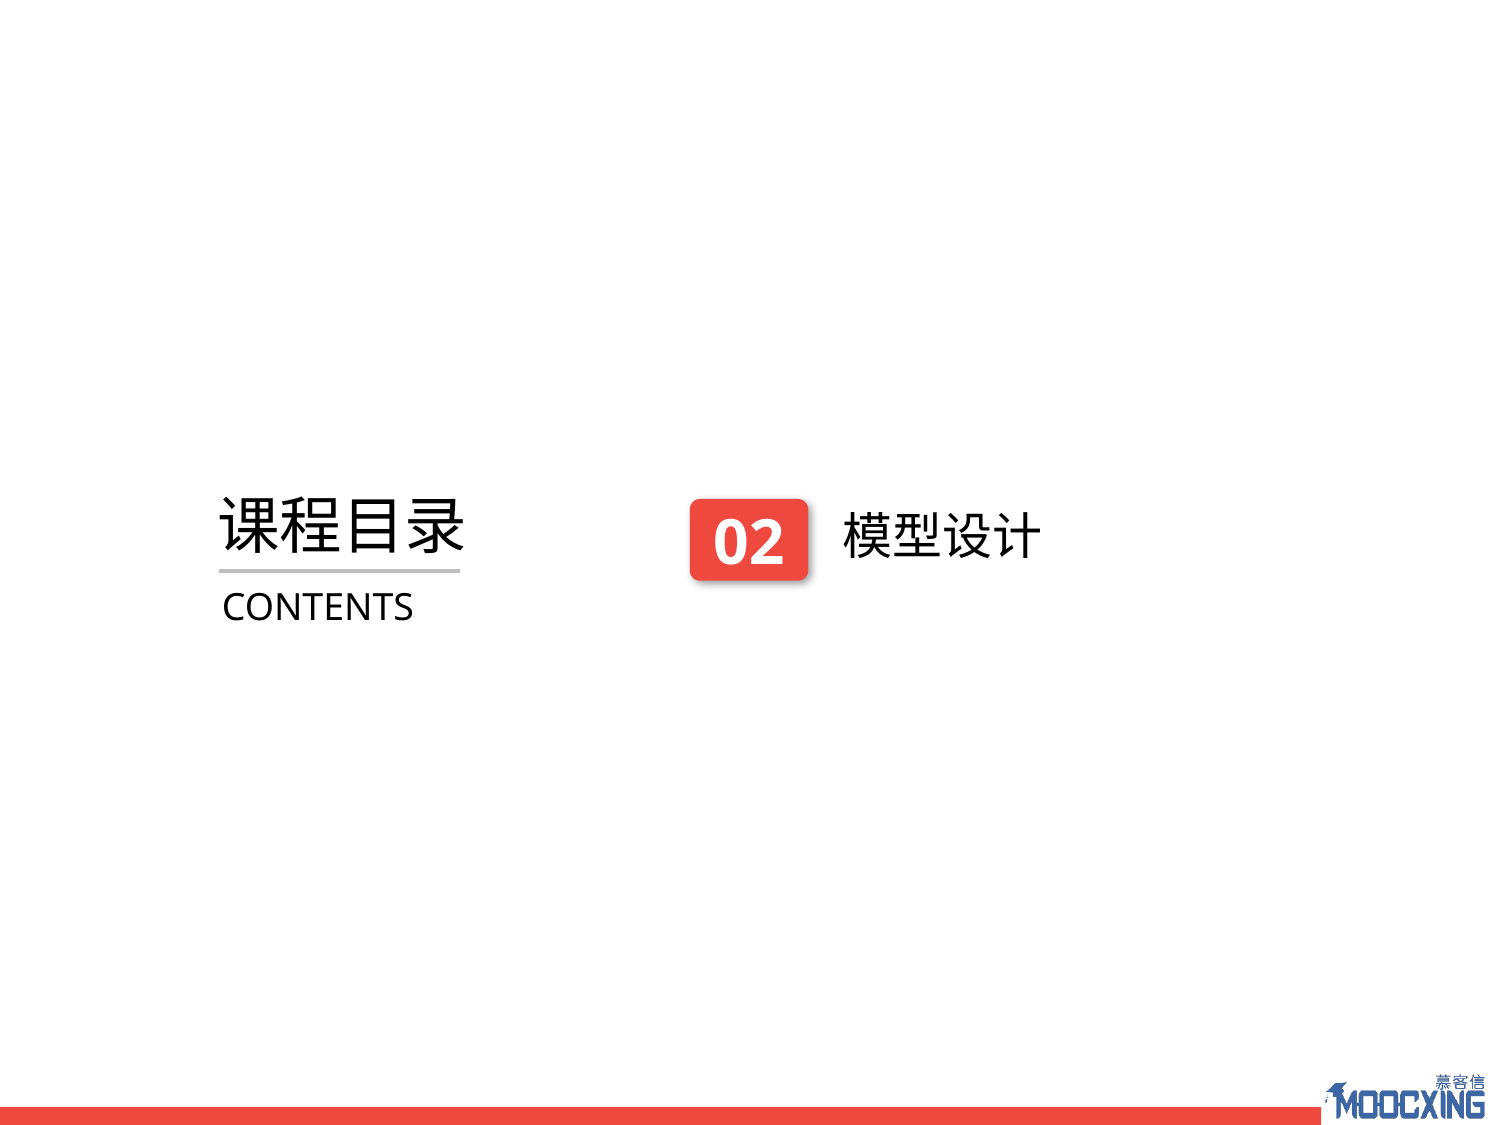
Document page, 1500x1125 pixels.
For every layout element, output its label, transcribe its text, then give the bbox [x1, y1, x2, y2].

list 模型设计 [827, 504, 1383, 590]
picture [1313, 1072, 1500, 1121]
